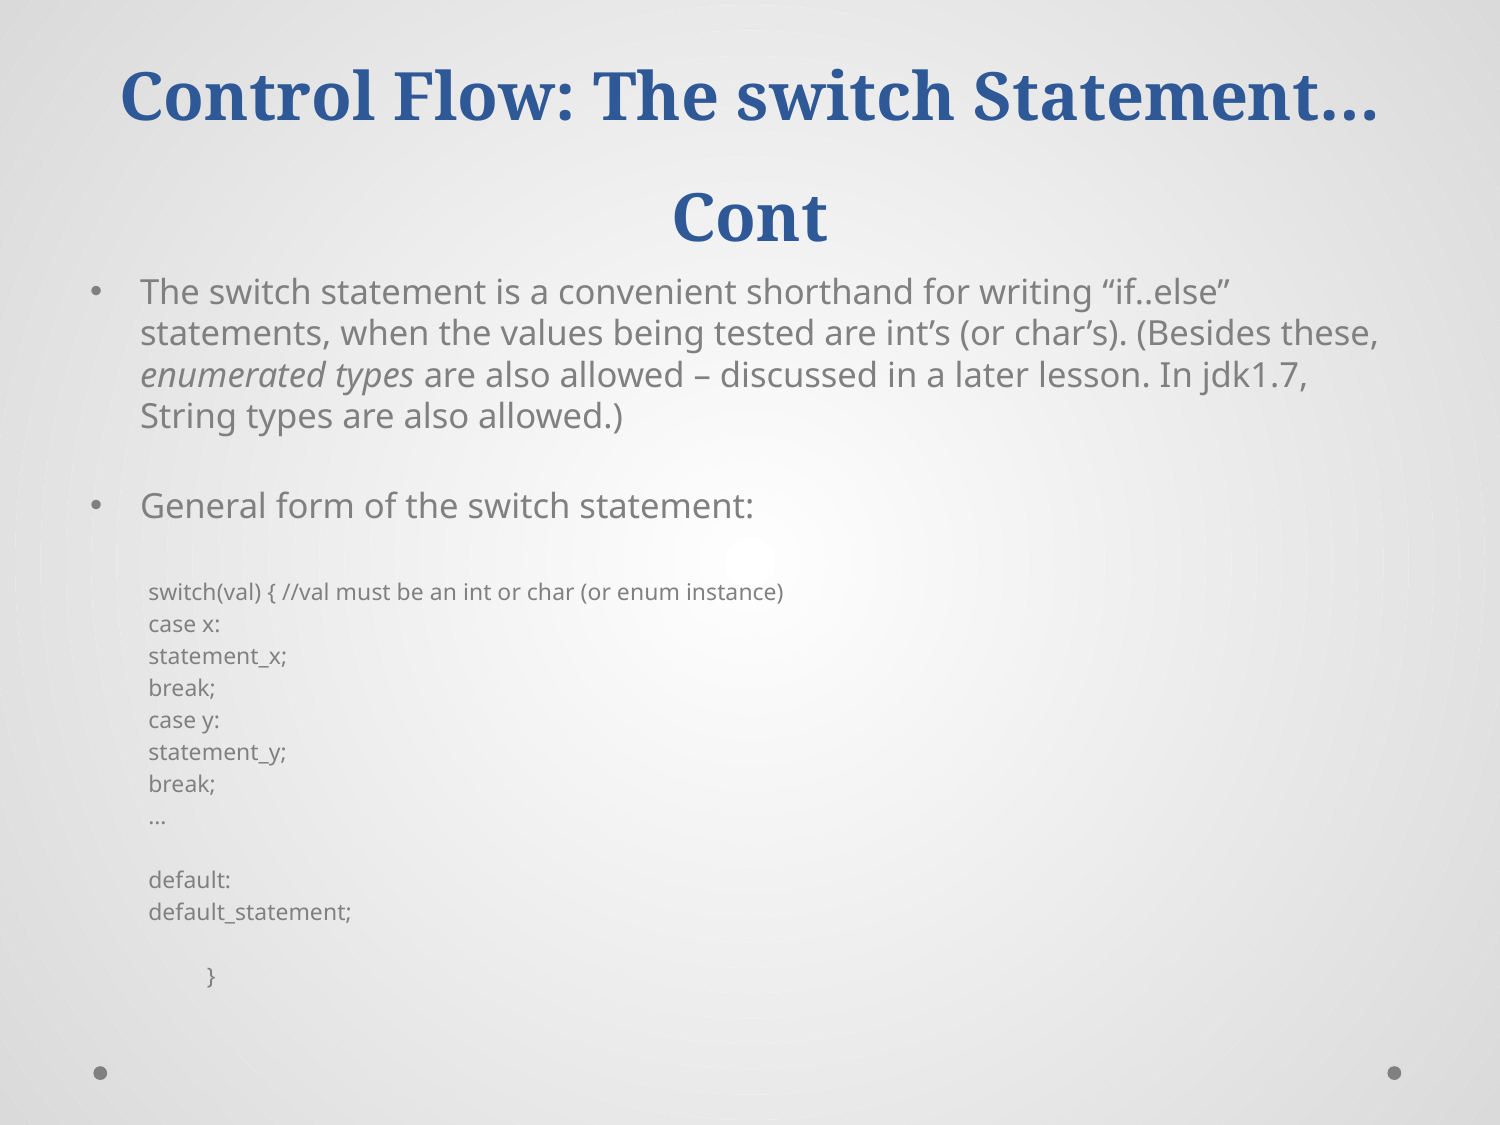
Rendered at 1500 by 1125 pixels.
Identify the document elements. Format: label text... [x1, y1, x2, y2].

title Control Flow: The switch Statement…Cont [75, 0, 1425, 262]
list The switch statement is a convenient shorthand for writing “if..else” statements, when the values being tested are int’s (or char’s). (Besides these, enumerated types are also allowed – discussed in a later lesson. In jdk1.7, String types are also allowed.) General form of the switch statement: switch(val) { //val must be an int or char (or enum instance) case x: statement_x; break; case y: statement_y; break; … default: default_statement; } [75, 262, 1425, 1005]
